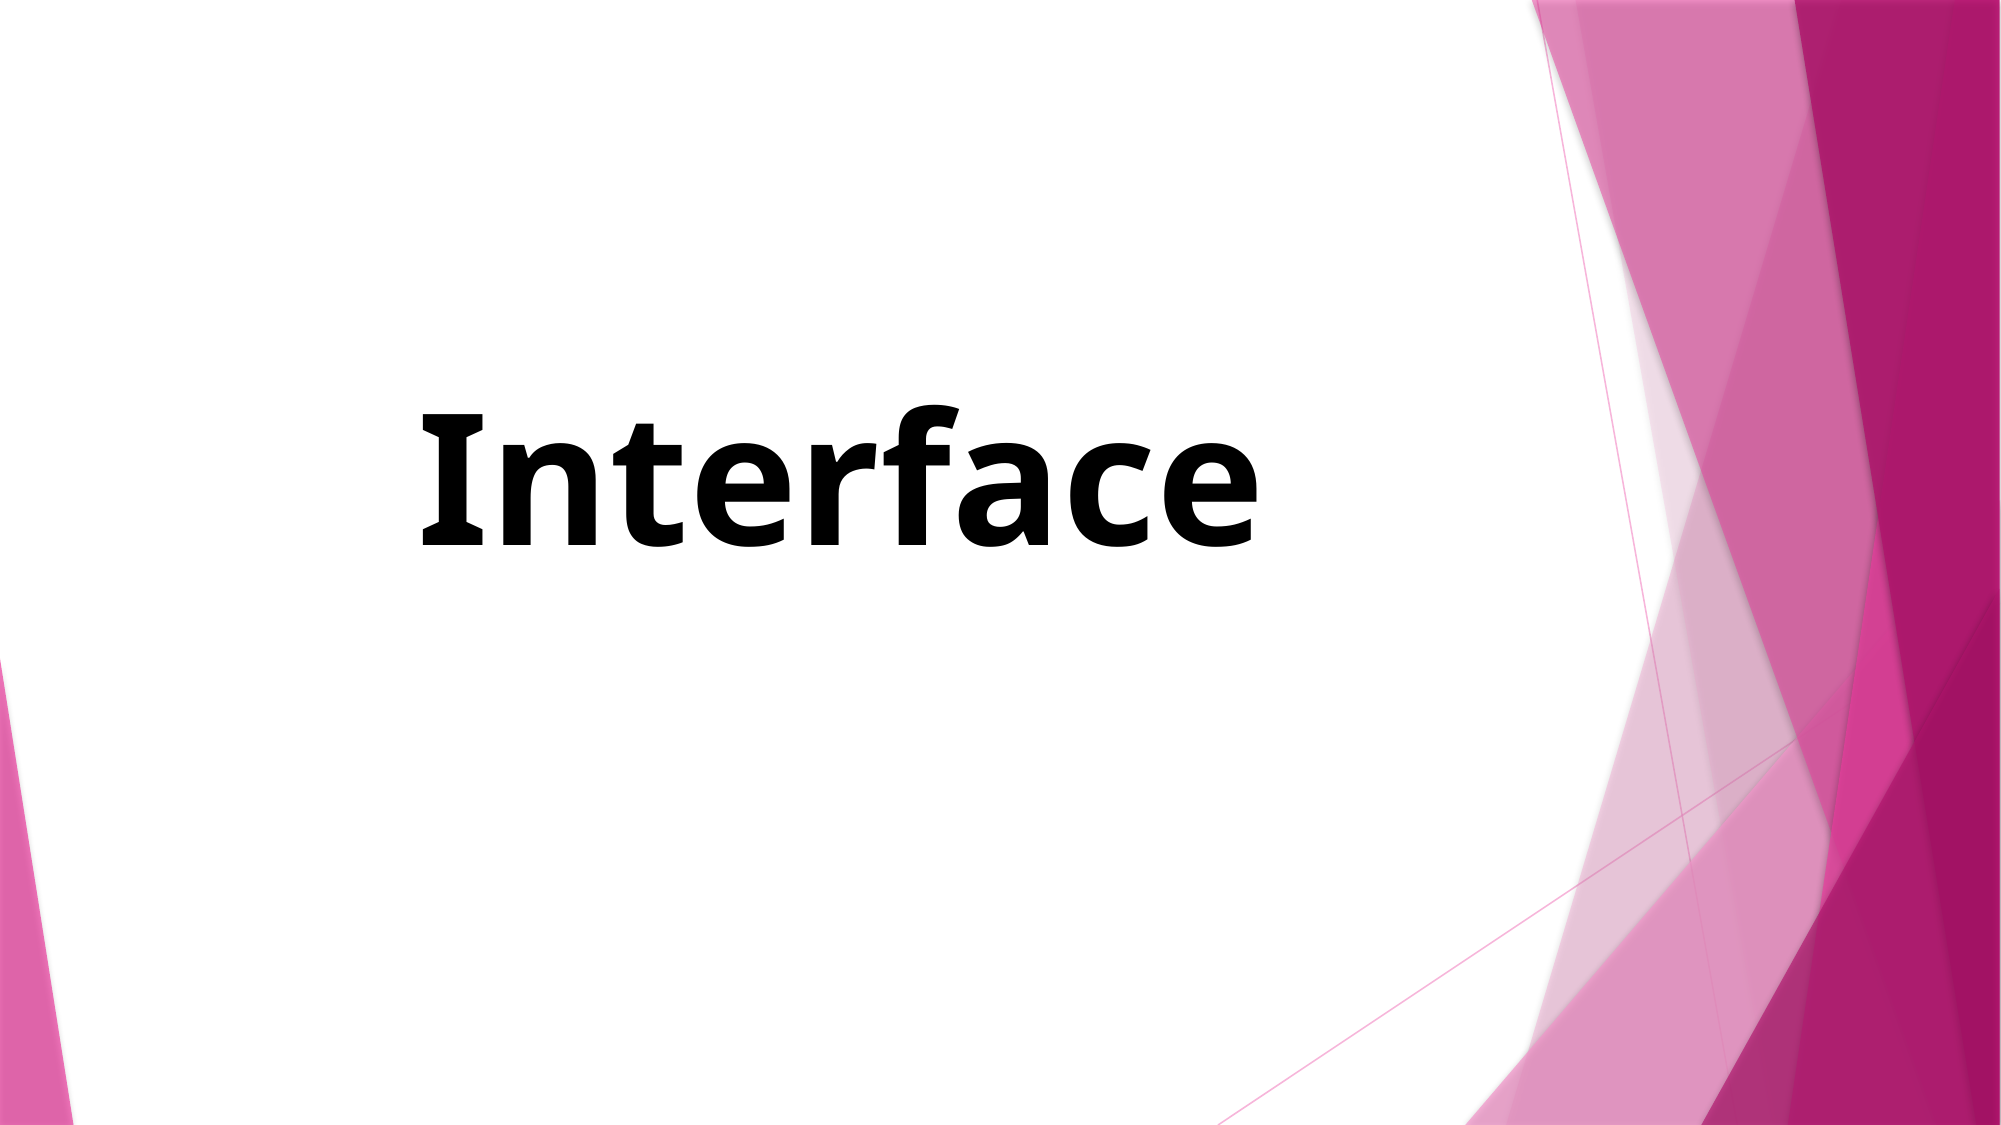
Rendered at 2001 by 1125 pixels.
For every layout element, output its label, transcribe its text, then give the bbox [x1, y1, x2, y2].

text_box Interface [403, 354, 1280, 589]
